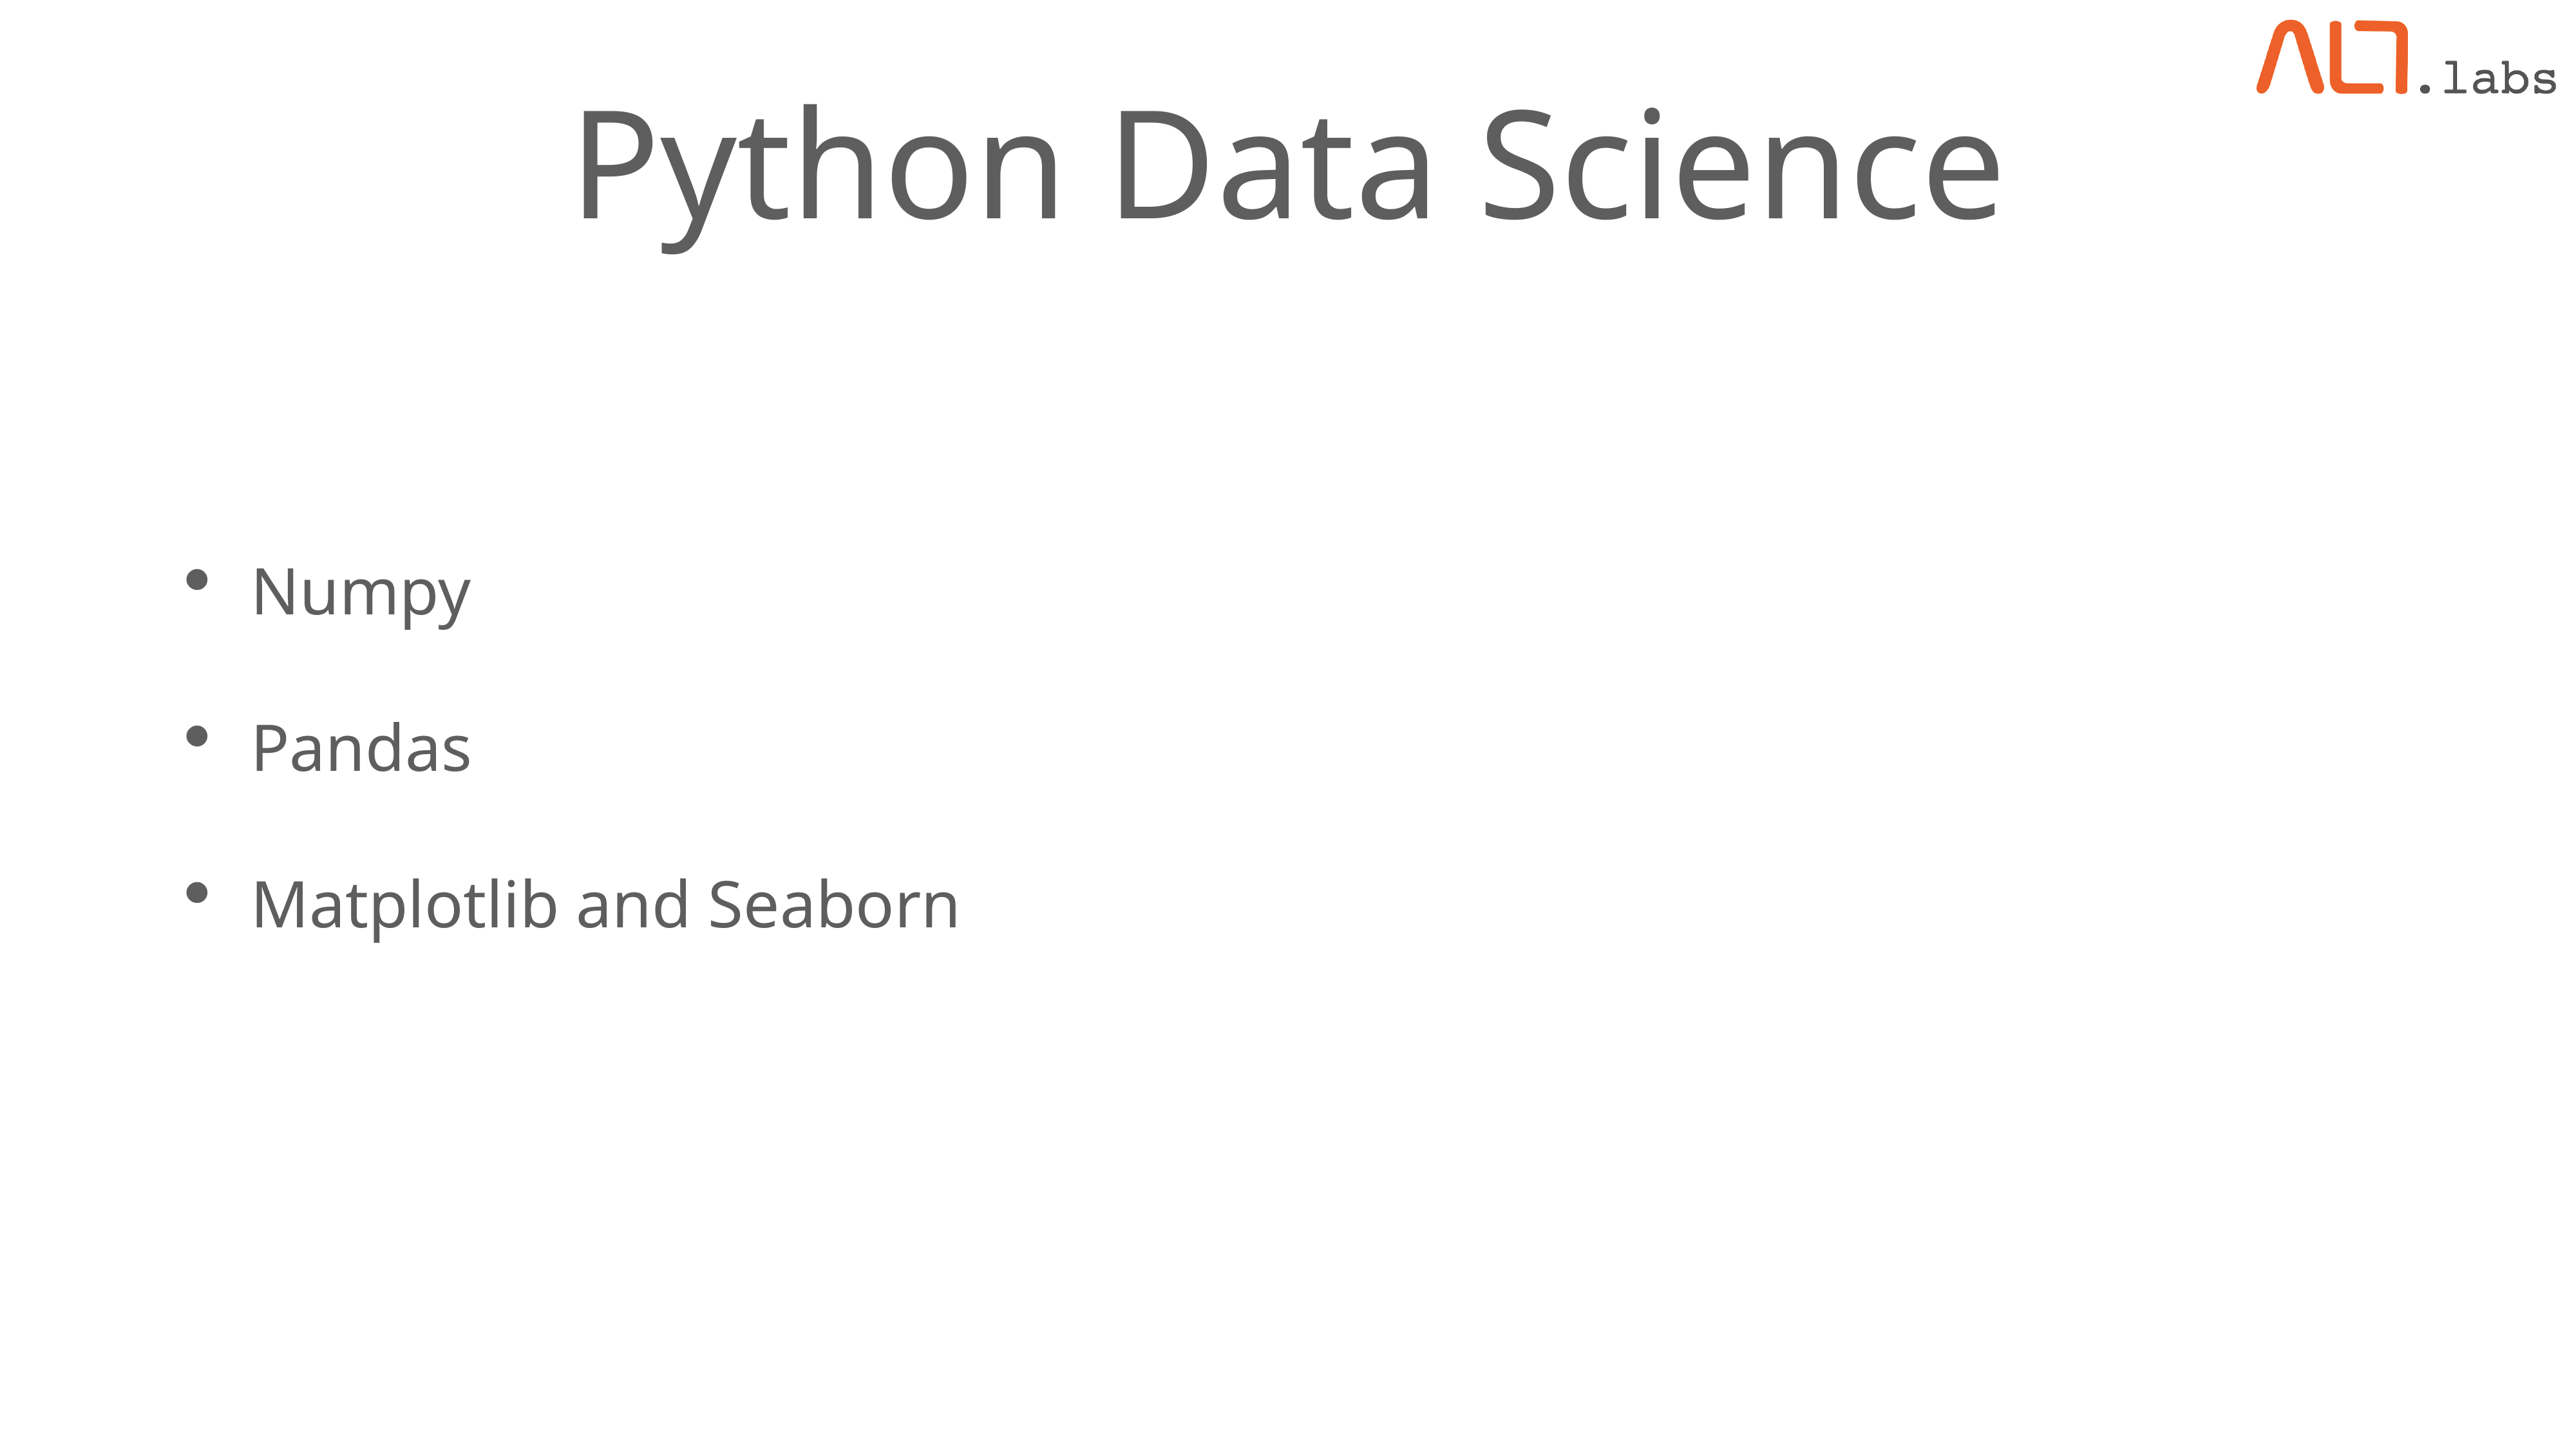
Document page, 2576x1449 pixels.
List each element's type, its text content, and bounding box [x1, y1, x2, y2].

title Python Data Science [178, 37, 2398, 279]
list Numpy Pandas Matplotlib and Seaborn [178, 332, 2398, 1316]
picture [2242, 9, 2567, 102]
